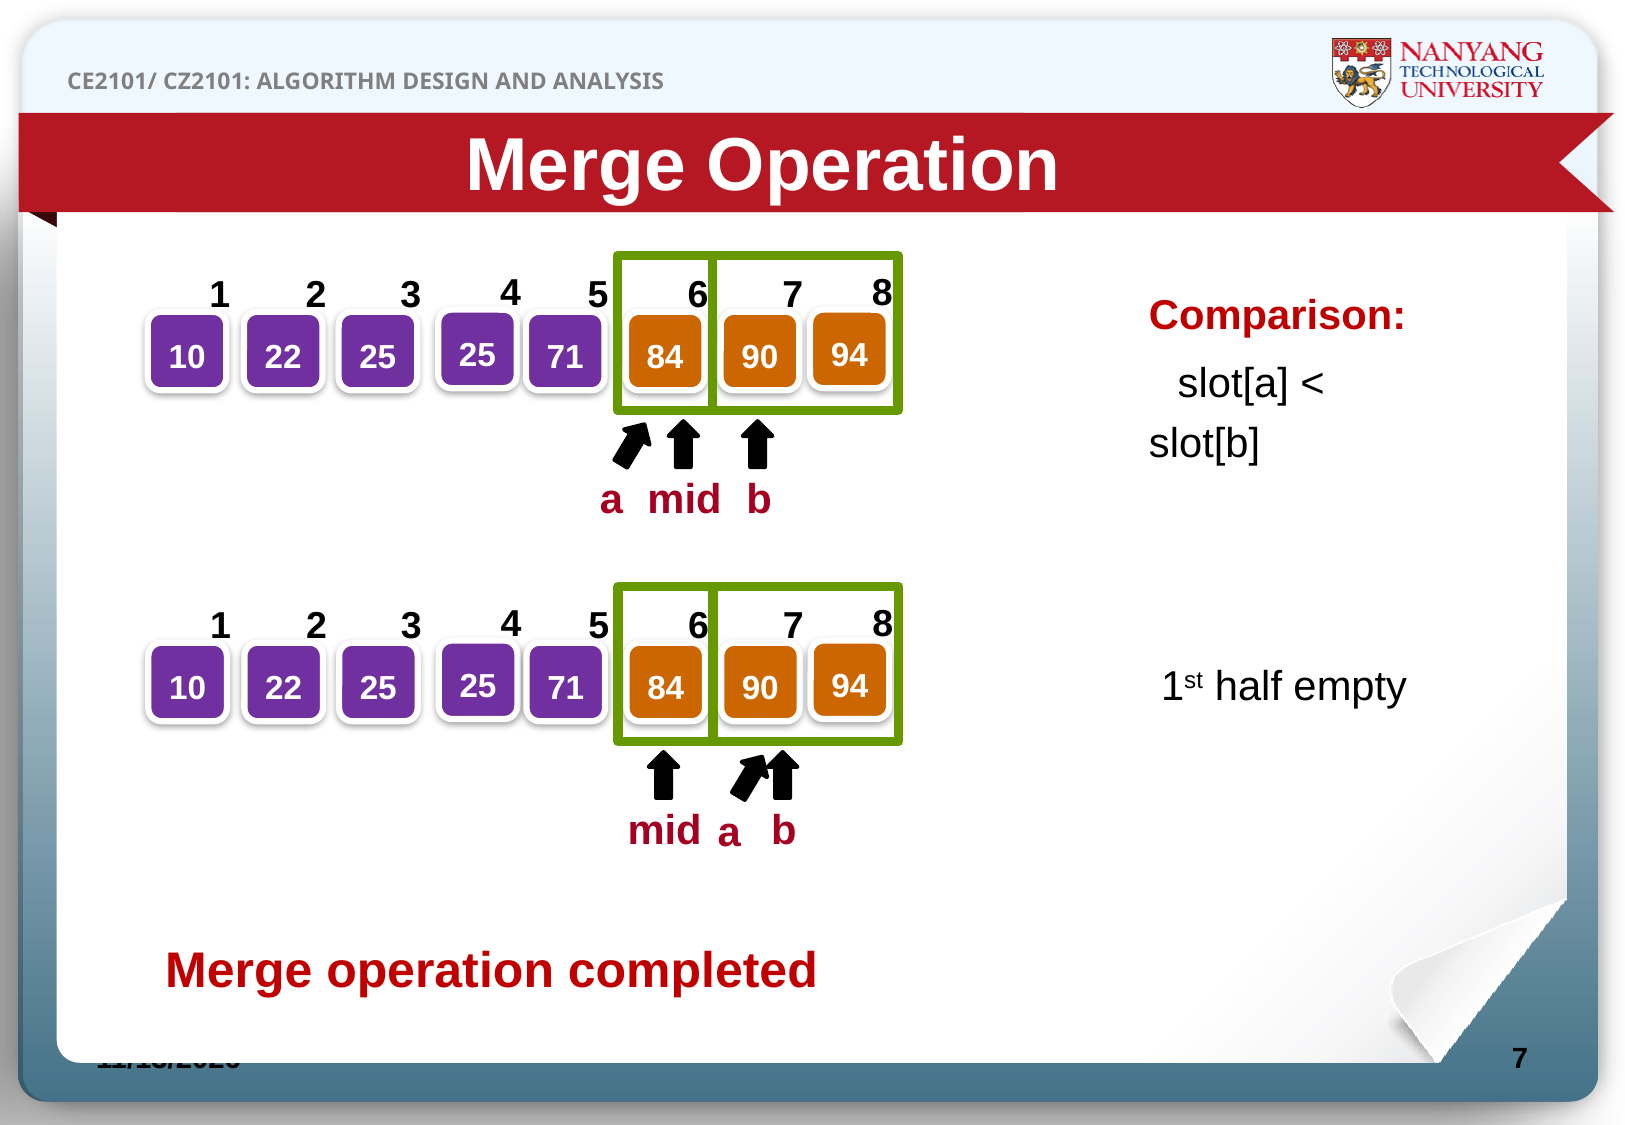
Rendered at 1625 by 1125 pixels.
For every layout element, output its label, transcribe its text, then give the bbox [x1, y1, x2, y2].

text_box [148, 579, 924, 858]
picture [0, 0, 1625, 1125]
list Merge Operation [60, 119, 1467, 201]
text_box Merge operation completed [150, 917, 834, 1005]
text_box 6 [655, 249, 741, 253]
text_box 4 [468, 247, 553, 325]
text_box 3 [368, 249, 453, 327]
text_box 22 [240, 308, 326, 394]
text_box 2 [273, 249, 359, 327]
text_box 1 [177, 249, 262, 327]
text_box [730, 420, 788, 526]
text_box 25 [335, 308, 421, 394]
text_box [631, 420, 729, 526]
text_box 71 [522, 308, 608, 394]
text_box [615, 253, 715, 413]
text_box [612, 436, 626, 470]
text_box 25 [435, 306, 519, 392]
text_box 10 [144, 308, 230, 394]
text_box 8 [839, 247, 925, 325]
text_box 5 [555, 249, 641, 327]
text_box 7 [750, 249, 835, 253]
text_box [715, 253, 900, 413]
text_box 1st half empty [1146, 641, 1423, 717]
text_box a [584, 454, 628, 530]
text_box Comparison: slot[a] < slot[b] [1134, 270, 1434, 414]
